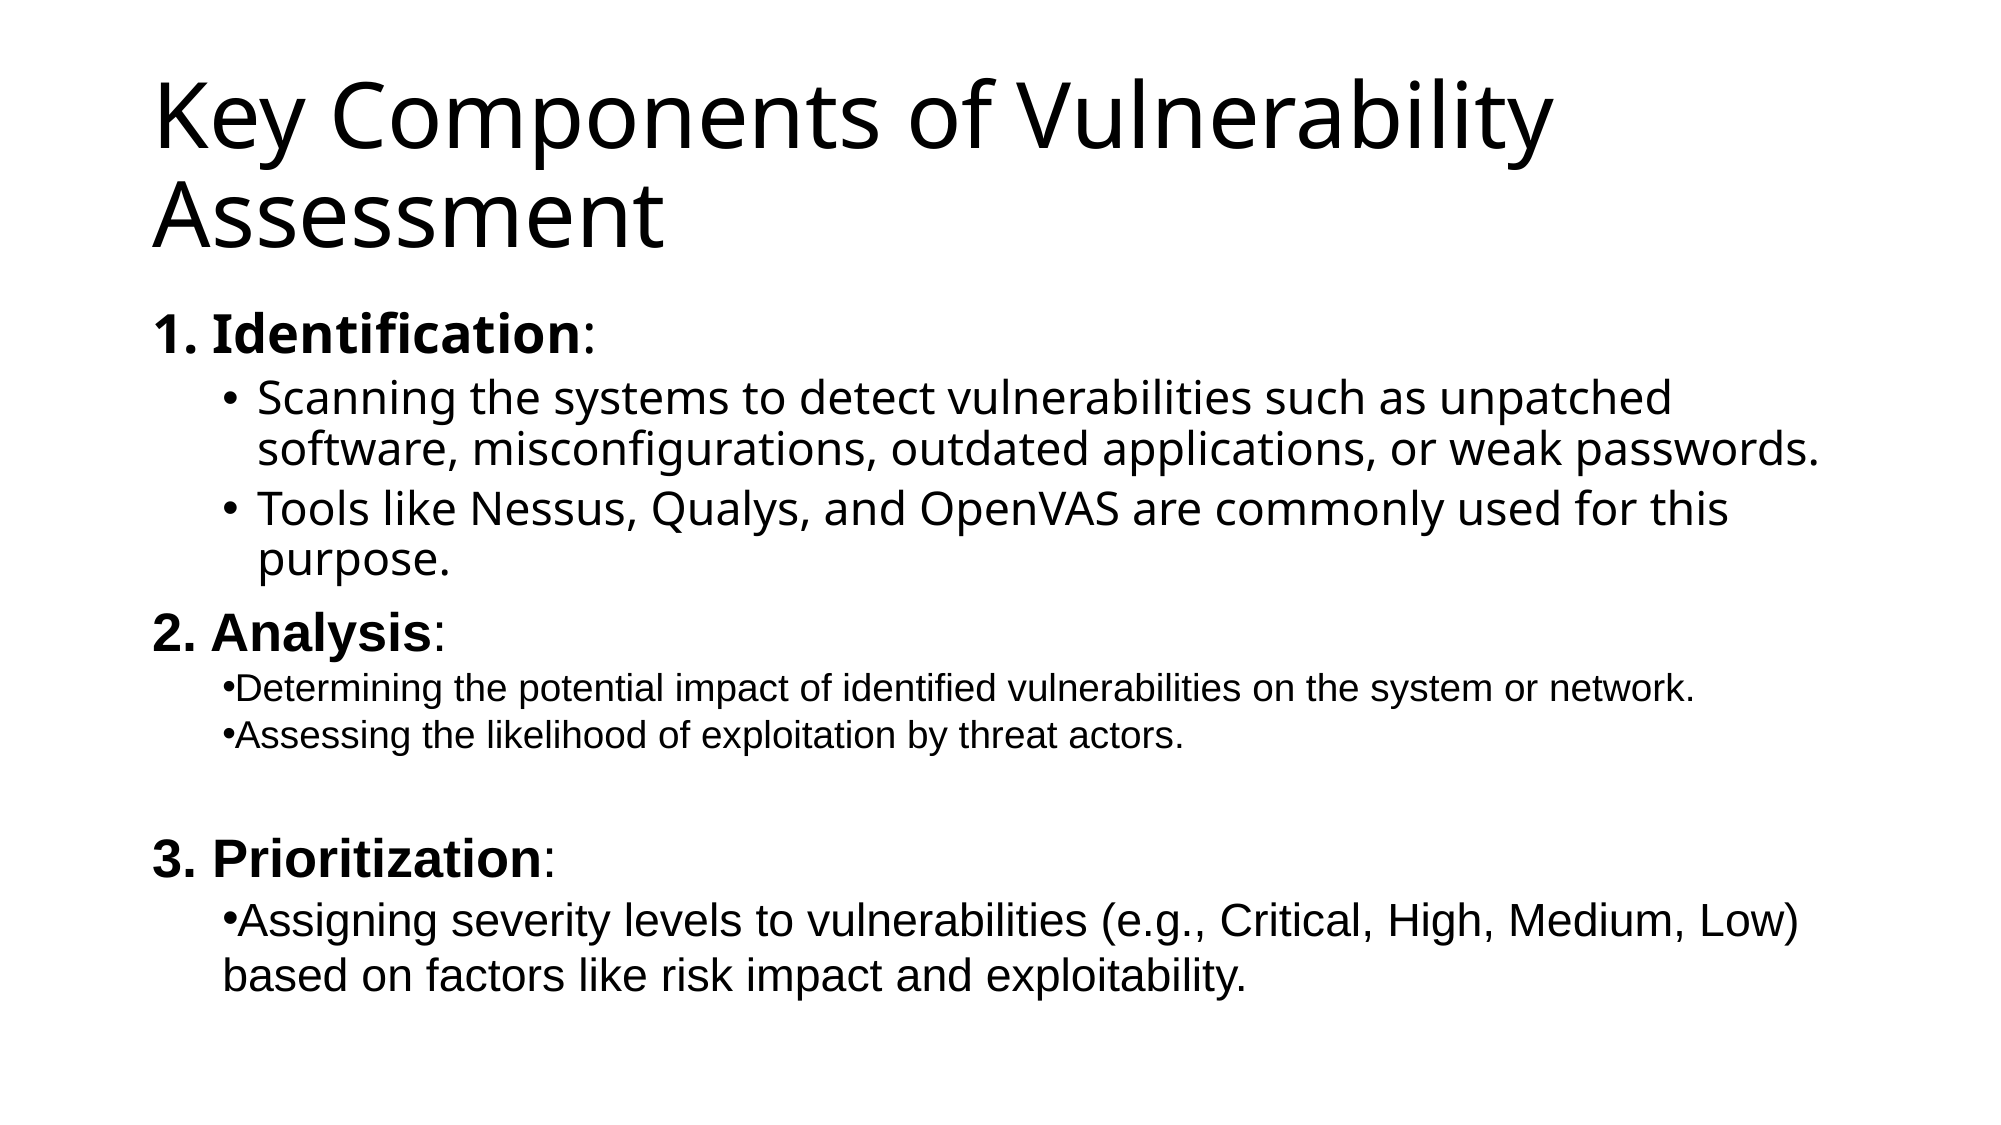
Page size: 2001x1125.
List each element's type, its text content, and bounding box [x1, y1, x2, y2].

title Key Components of Vulnerability Assessment [137, 59, 1863, 278]
list 1. Identification: Scanning the systems to detect vulnerabilities such as unpatched software, misconfigurations, outdated applications, or weak passwords. Tools like Nessus, Qualys, and OpenVAS are commonly used for this purpose. 2. Analysis: Determining the potential impact of identified vulnerabilities on the system or network. Assessing the likelihood of exploitation by threat actors. 3. Prioritization: Assigning severity levels to vulnerabilities (e.g., Critical, High, Medium, Low) based on factors like risk impact and exploitability. [137, 299, 1863, 1014]
